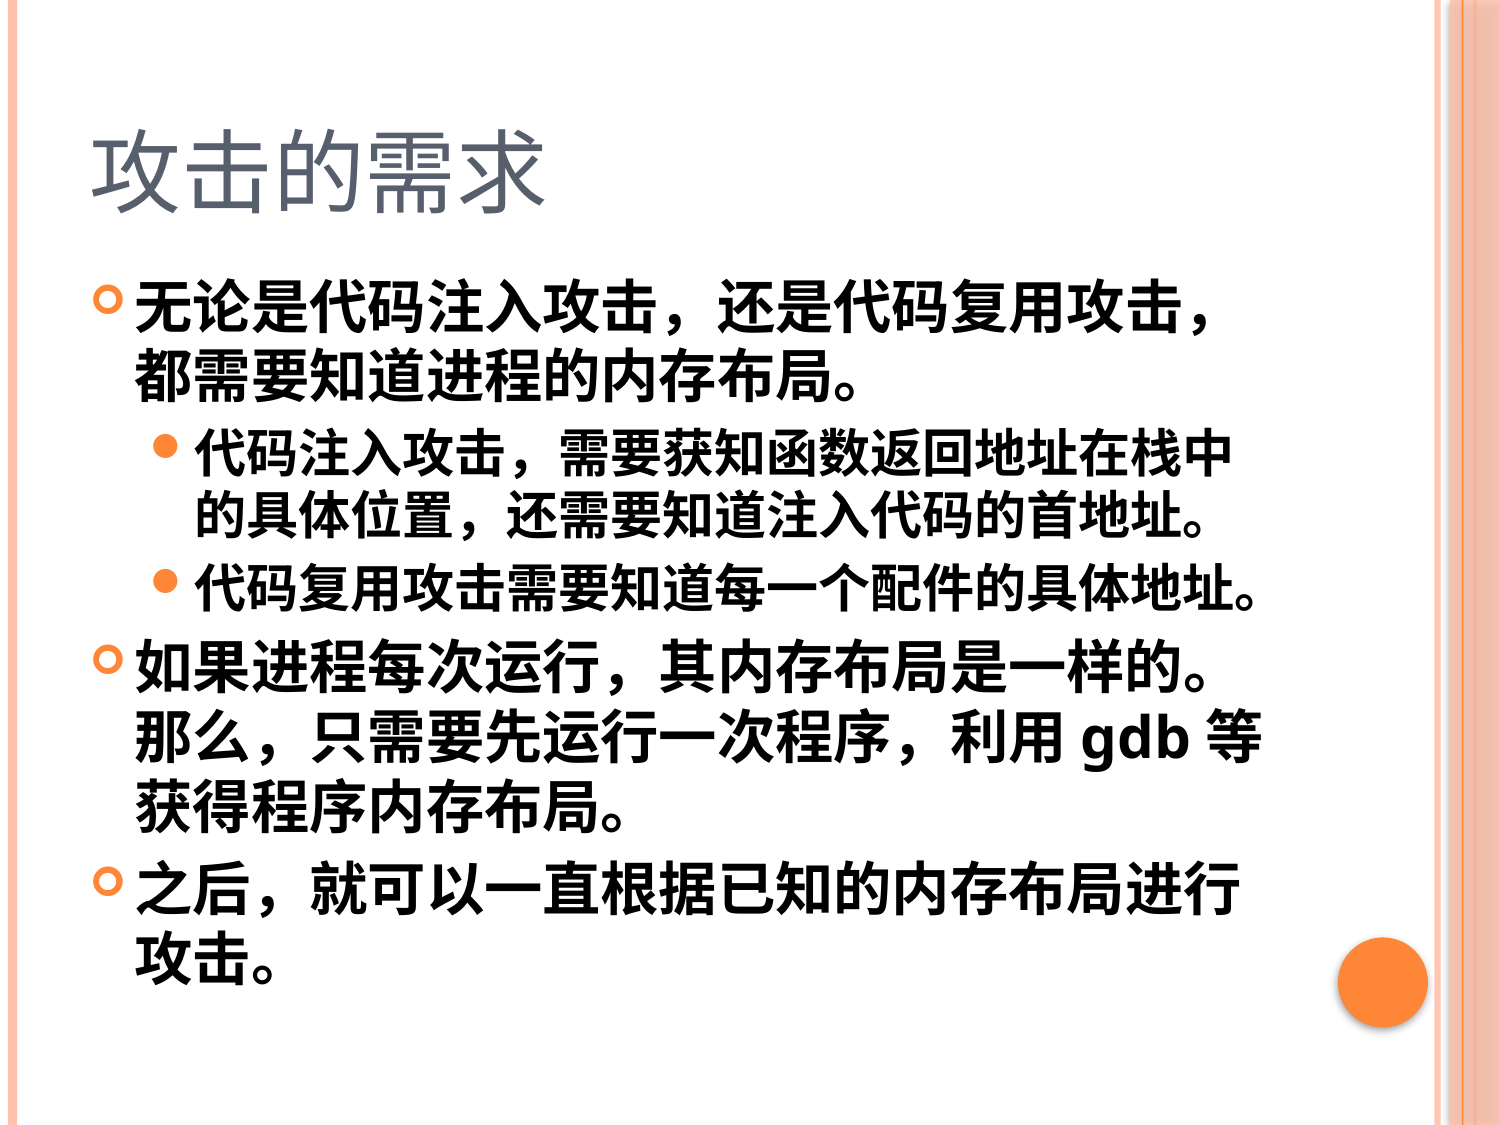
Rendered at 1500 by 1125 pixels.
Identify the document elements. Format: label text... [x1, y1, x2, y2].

title 攻击的需求 [75, 45, 1300, 233]
list 无论是代码注入攻击，还是代码复用攻击，都需要知道进程的内存布局。 代码注入攻击，需要获知函数返回地址在栈中的具体位置，还需要知道注入代码的首地址。 代码复用攻击需要知道每一个配件的具体地址。 如果进程每次运行，其内存布局是一样的。那么，只需要先运行一次程序，利用gdb等获得程序内存布局。 之后，就可以一直根据已知的内存布局进行攻击。 [75, 262, 1300, 1062]
